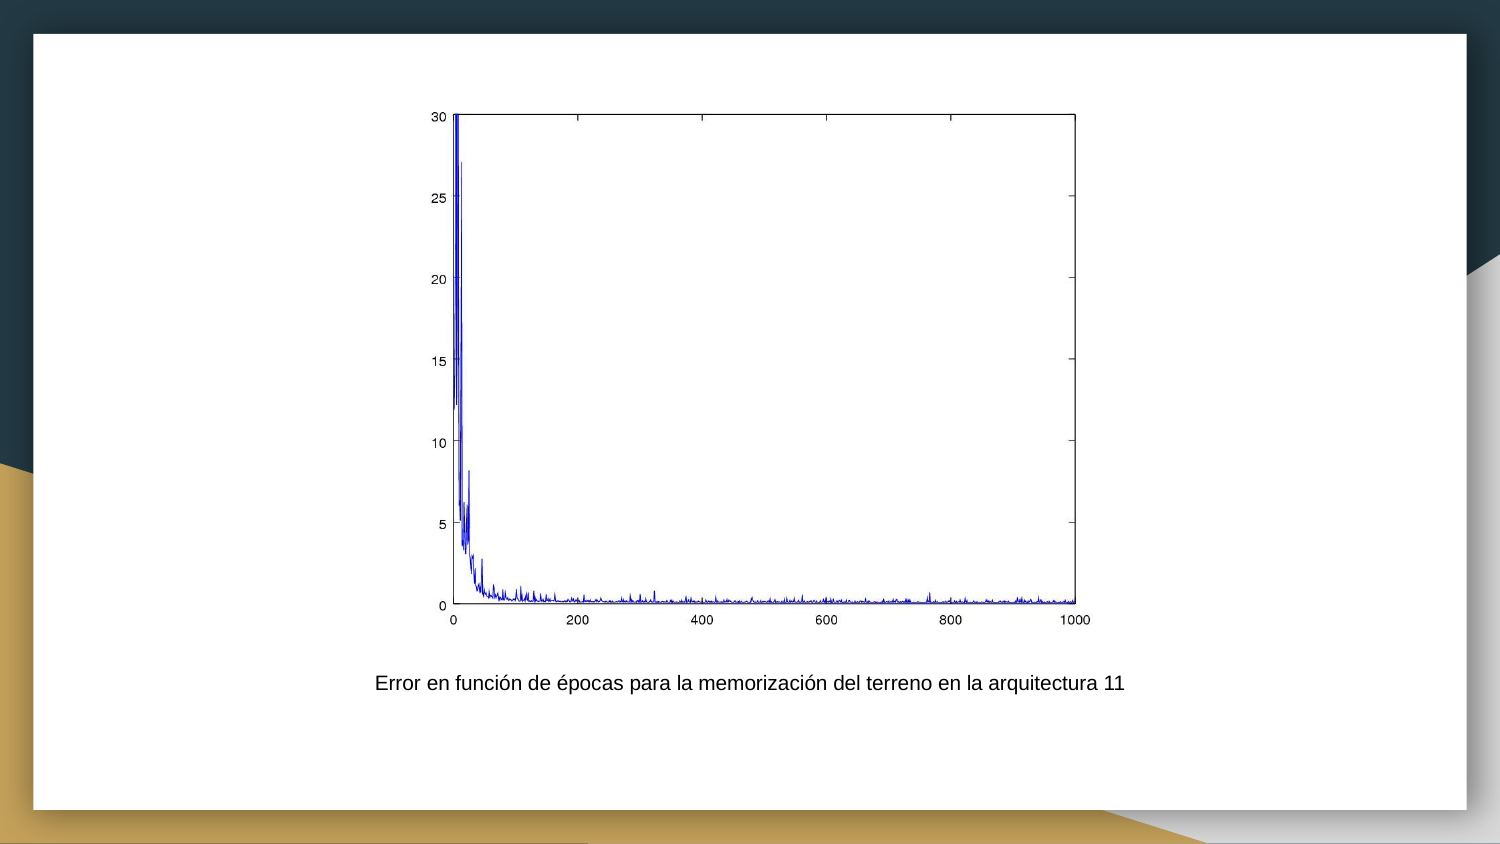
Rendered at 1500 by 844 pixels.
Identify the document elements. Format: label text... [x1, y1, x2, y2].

text_box Error en función de épocas para la memorización del terreno en la arquitectura 11 [190, 651, 1310, 782]
picture [349, 69, 1151, 672]
